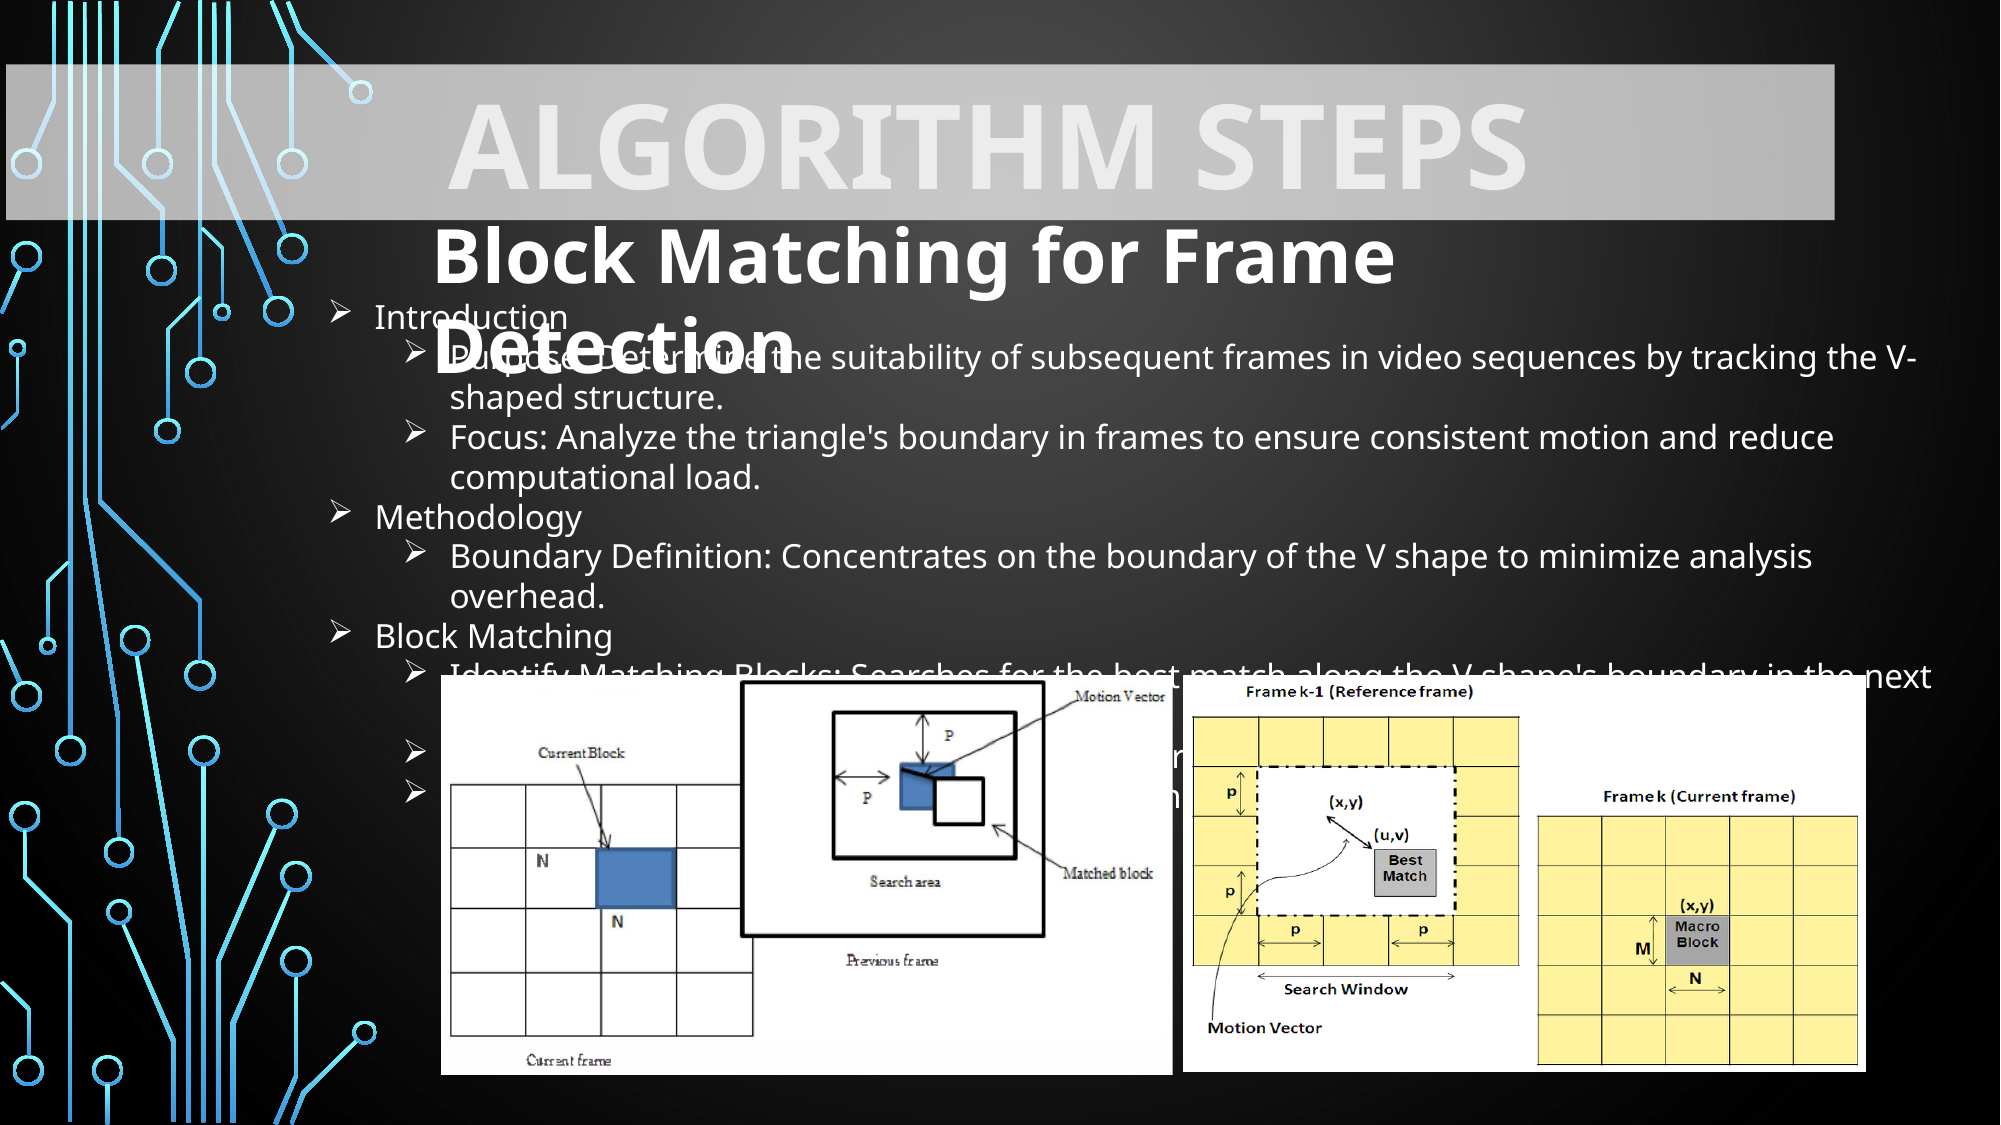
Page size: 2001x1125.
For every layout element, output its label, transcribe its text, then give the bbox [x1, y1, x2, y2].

picture [356, 1024, 373, 1041]
picture [158, 422, 177, 440]
picture [108, 841, 130, 864]
picture [15, 684, 38, 708]
picture [150, 259, 174, 282]
picture [58, 739, 82, 763]
picture [0, 0, 2000, 1125]
picture [15, 245, 38, 268]
picture [96, 1059, 120, 1082]
text_box Algorithm steps [6, 64, 1835, 221]
picture [284, 949, 308, 973]
picture [217, 307, 227, 317]
picture [189, 361, 213, 385]
picture [280, 237, 304, 261]
picture [16, 1059, 40, 1082]
text_box Block Matching for Frame Detection [416, 201, 1560, 397]
text_box Introduction Purpose: Determine the suitability of subsequent frames in video sequences by tracking the V-shaped structure. Focus: Analyze the triangle's boundary in frames to ensure consistent motion and reduce computational load. Methodology Boundary Definition: Concentrates on the boundary of the V shape to minimize analysis overhead. Block Matching Identify Matching Blocks: Searches for the best match along the V shape's boundary in the next frame. Motion Vectors: Calculates displacement vectors to understand block movement. Consistency Check: Evaluates motion consistency using motion vector distances, ensures reliability in tracking. [312, 288, 1973, 863]
picture [188, 663, 212, 687]
picture [43, 641, 53, 651]
picture [266, 299, 290, 323]
